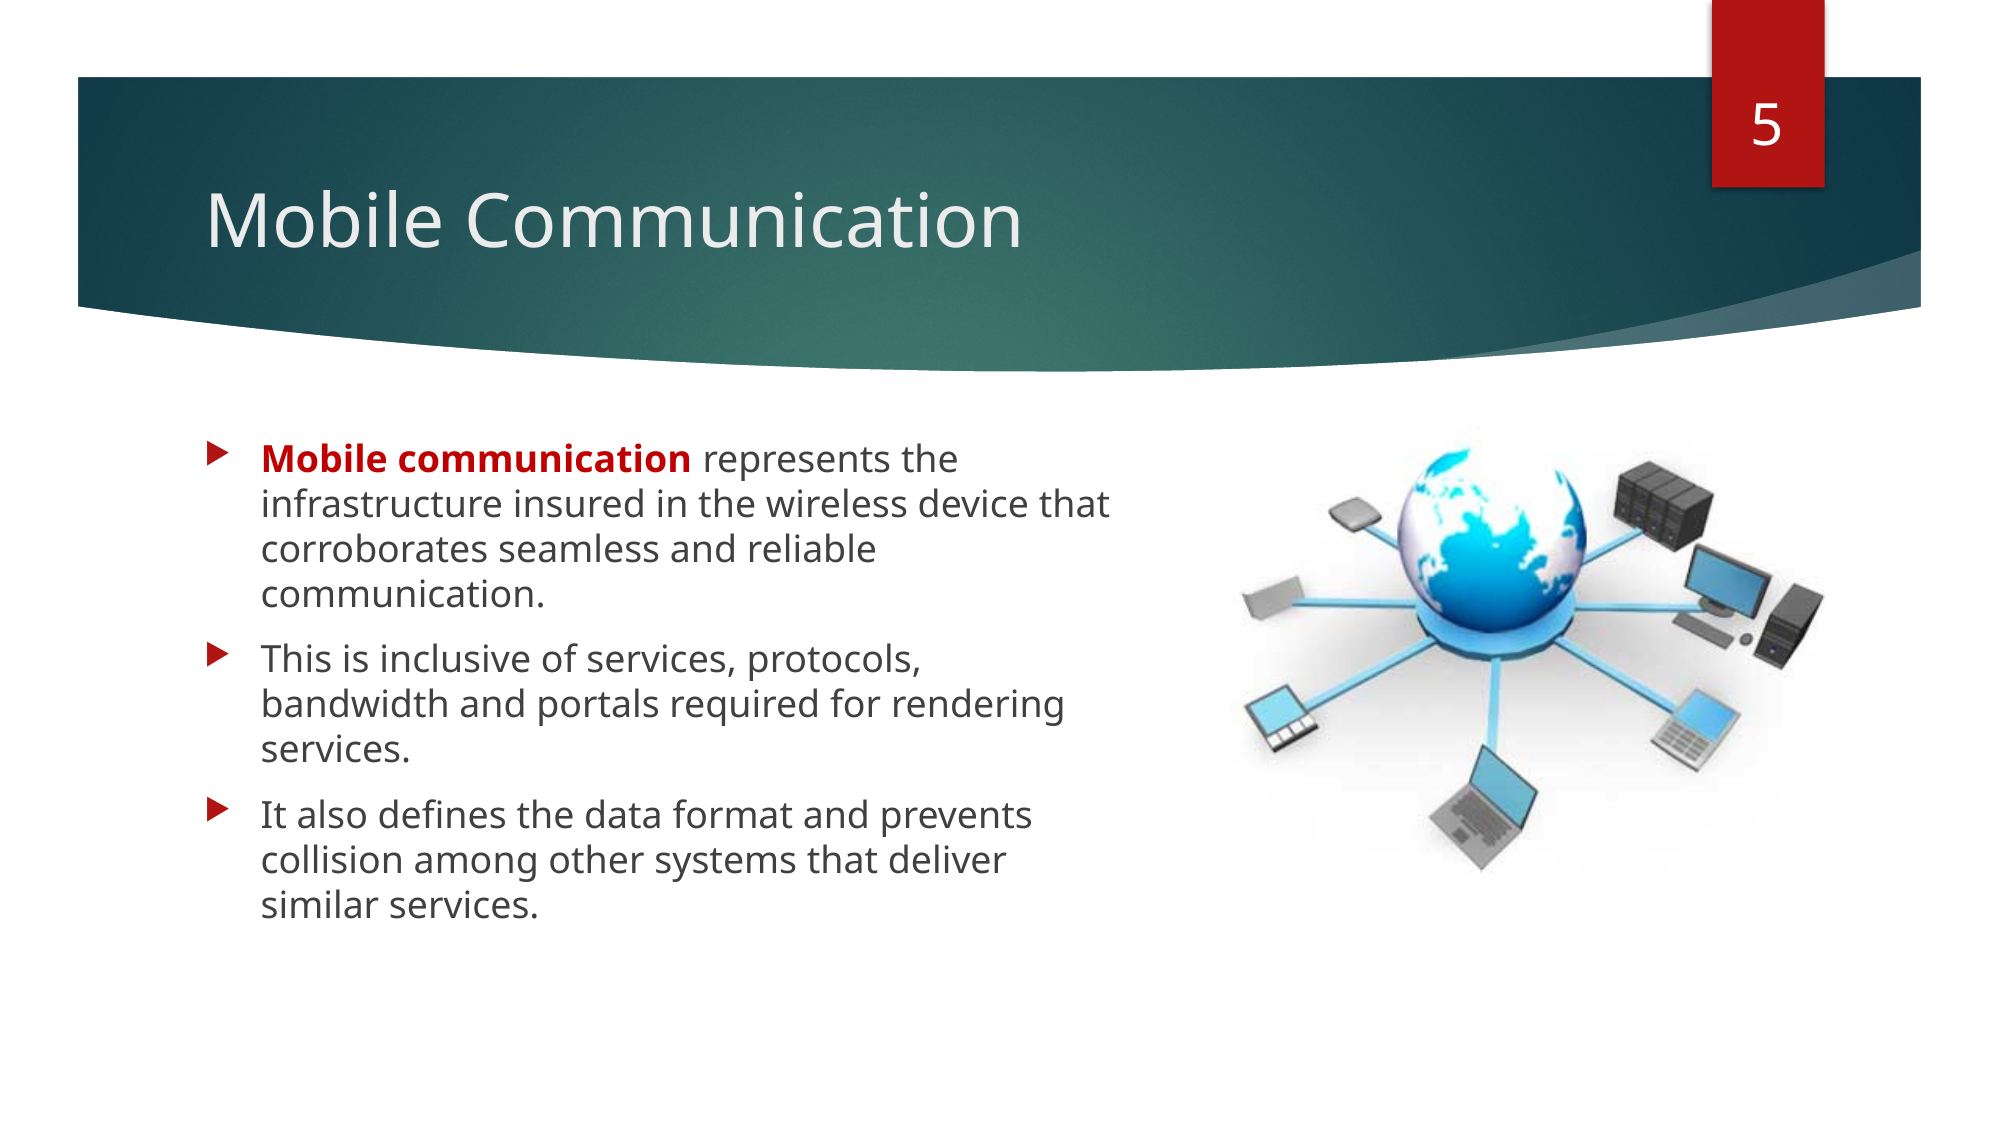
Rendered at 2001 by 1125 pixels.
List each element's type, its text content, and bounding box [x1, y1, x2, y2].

slide_number 5 [1698, 48, 1836, 175]
title Mobile Communication [189, 159, 1638, 276]
list Mobile communication represents the infrastructure insured in the wireless device that corroborates seamless and reliable communication. This is inclusive of services, protocols, bandwidth and portals required for rendering services. It also defines the data format and prevents collision among other systems that deliver similar services. [189, 427, 1131, 988]
picture [1230, 426, 1825, 873]
